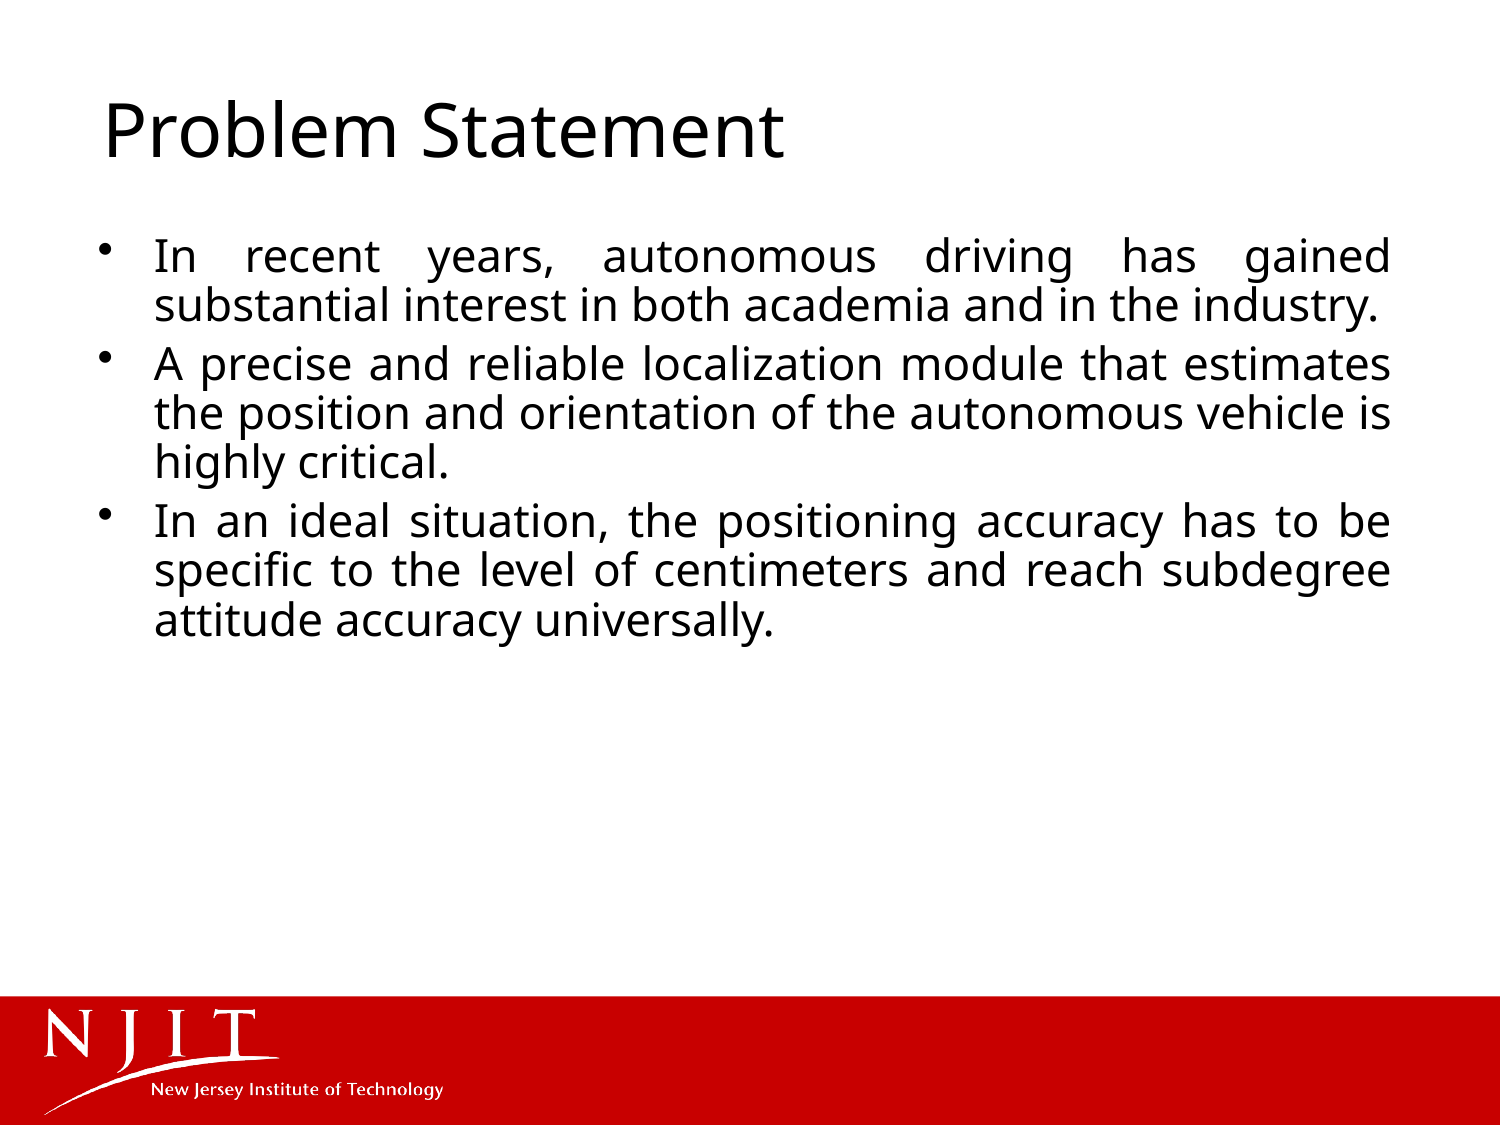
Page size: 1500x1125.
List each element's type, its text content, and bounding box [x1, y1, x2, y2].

title Problem Statement [87, 75, 1425, 238]
list In recent years, autonomous driving has gained substantial interest in both academia and in the industry. A precise and reliable localization module that estimates the position and orientation of the autonomous vehicle is highly critical. In an ideal situation, the positioning accuracy has to be specific to the level of centimeters and reach subdegree attitude accuracy universally. [82, 224, 1408, 900]
